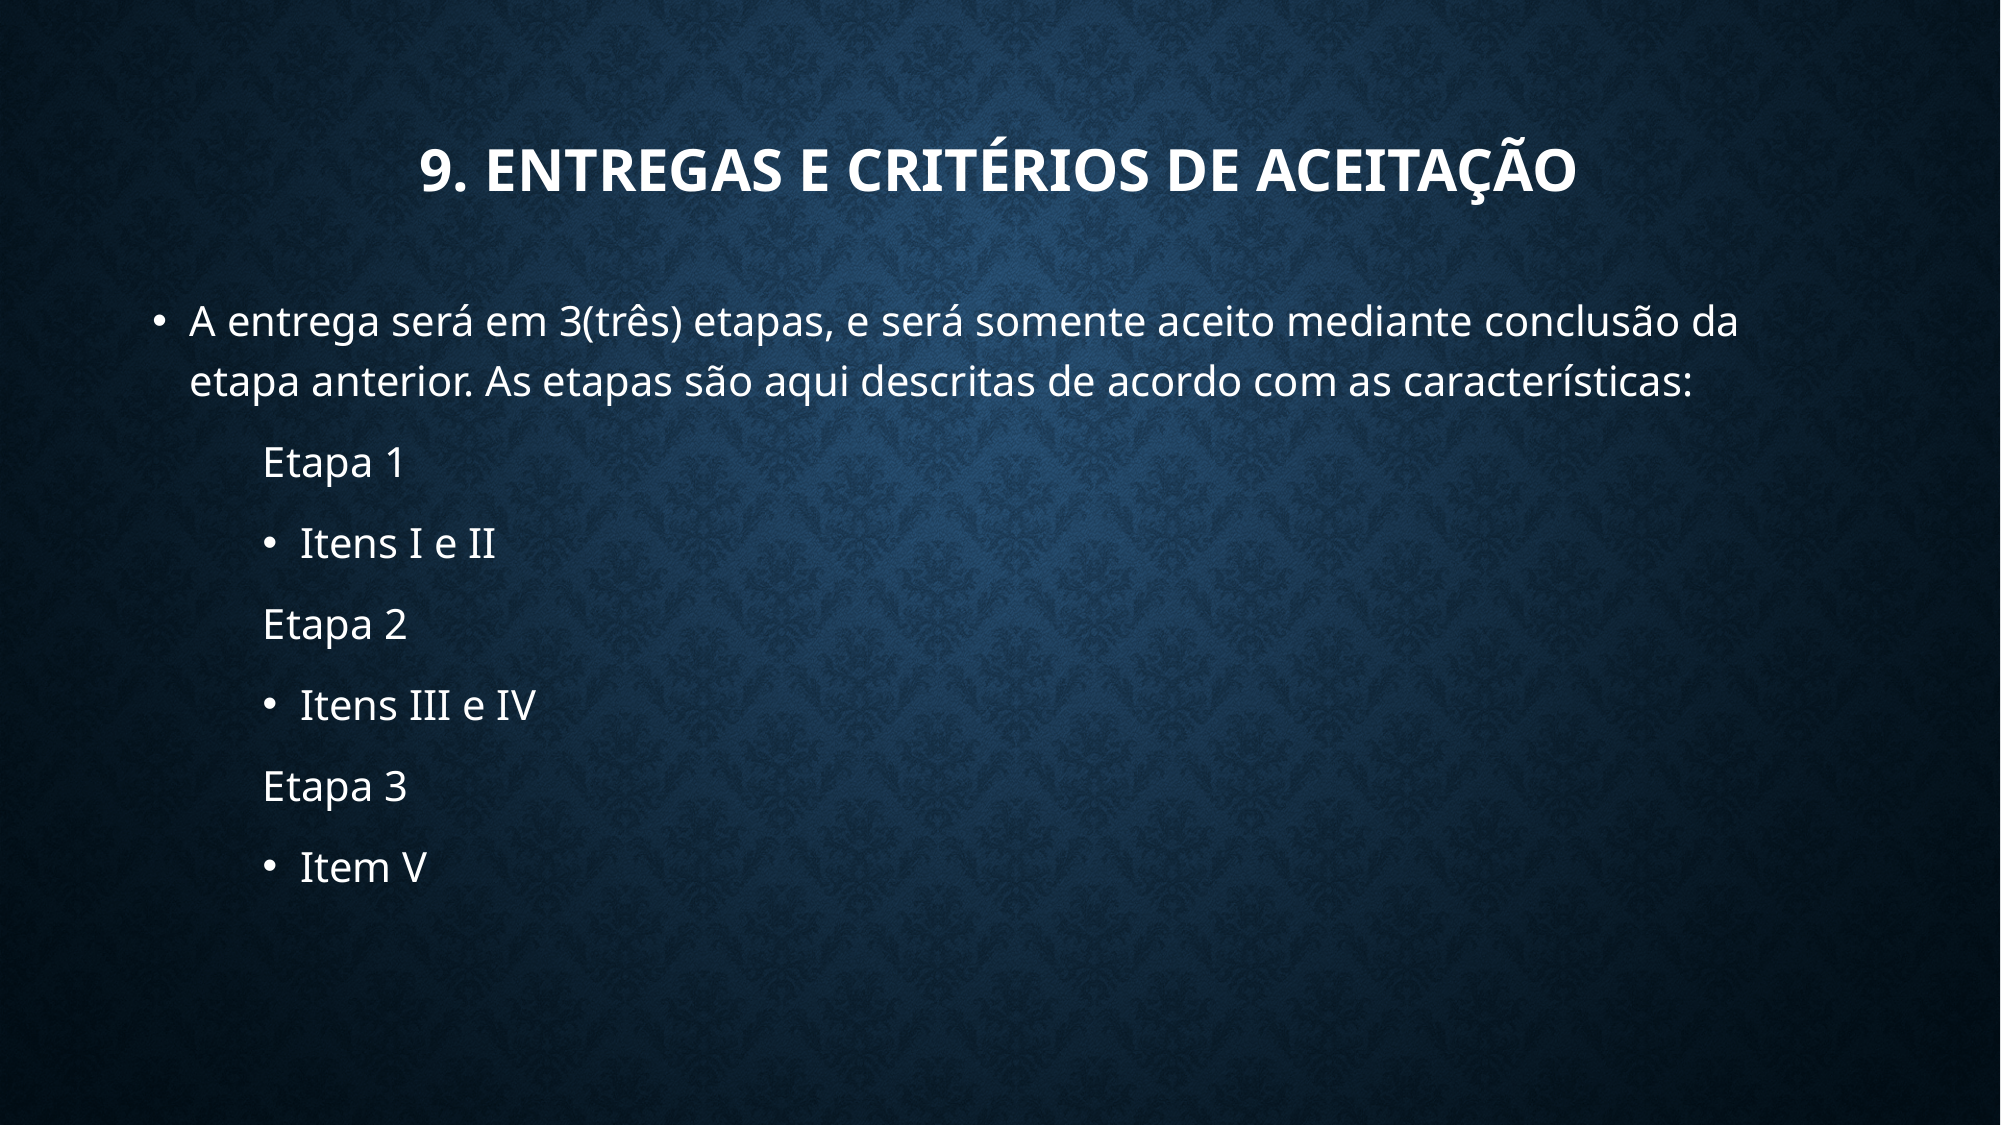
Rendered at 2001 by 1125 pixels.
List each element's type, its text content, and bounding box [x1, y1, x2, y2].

title 9. ENTREGAS E CRITÉRIOS DE ACEITAÇÃO [149, 99, 1849, 246]
list A entrega será em 3(três) etapas, e será somente aceito mediante conclusão da etapa anterior. As etapas são aqui descritas de acordo com as características: Etapa 1 Itens I e II Etapa 2 Itens III e IV Etapa 3 Item V [137, 277, 1849, 1073]
